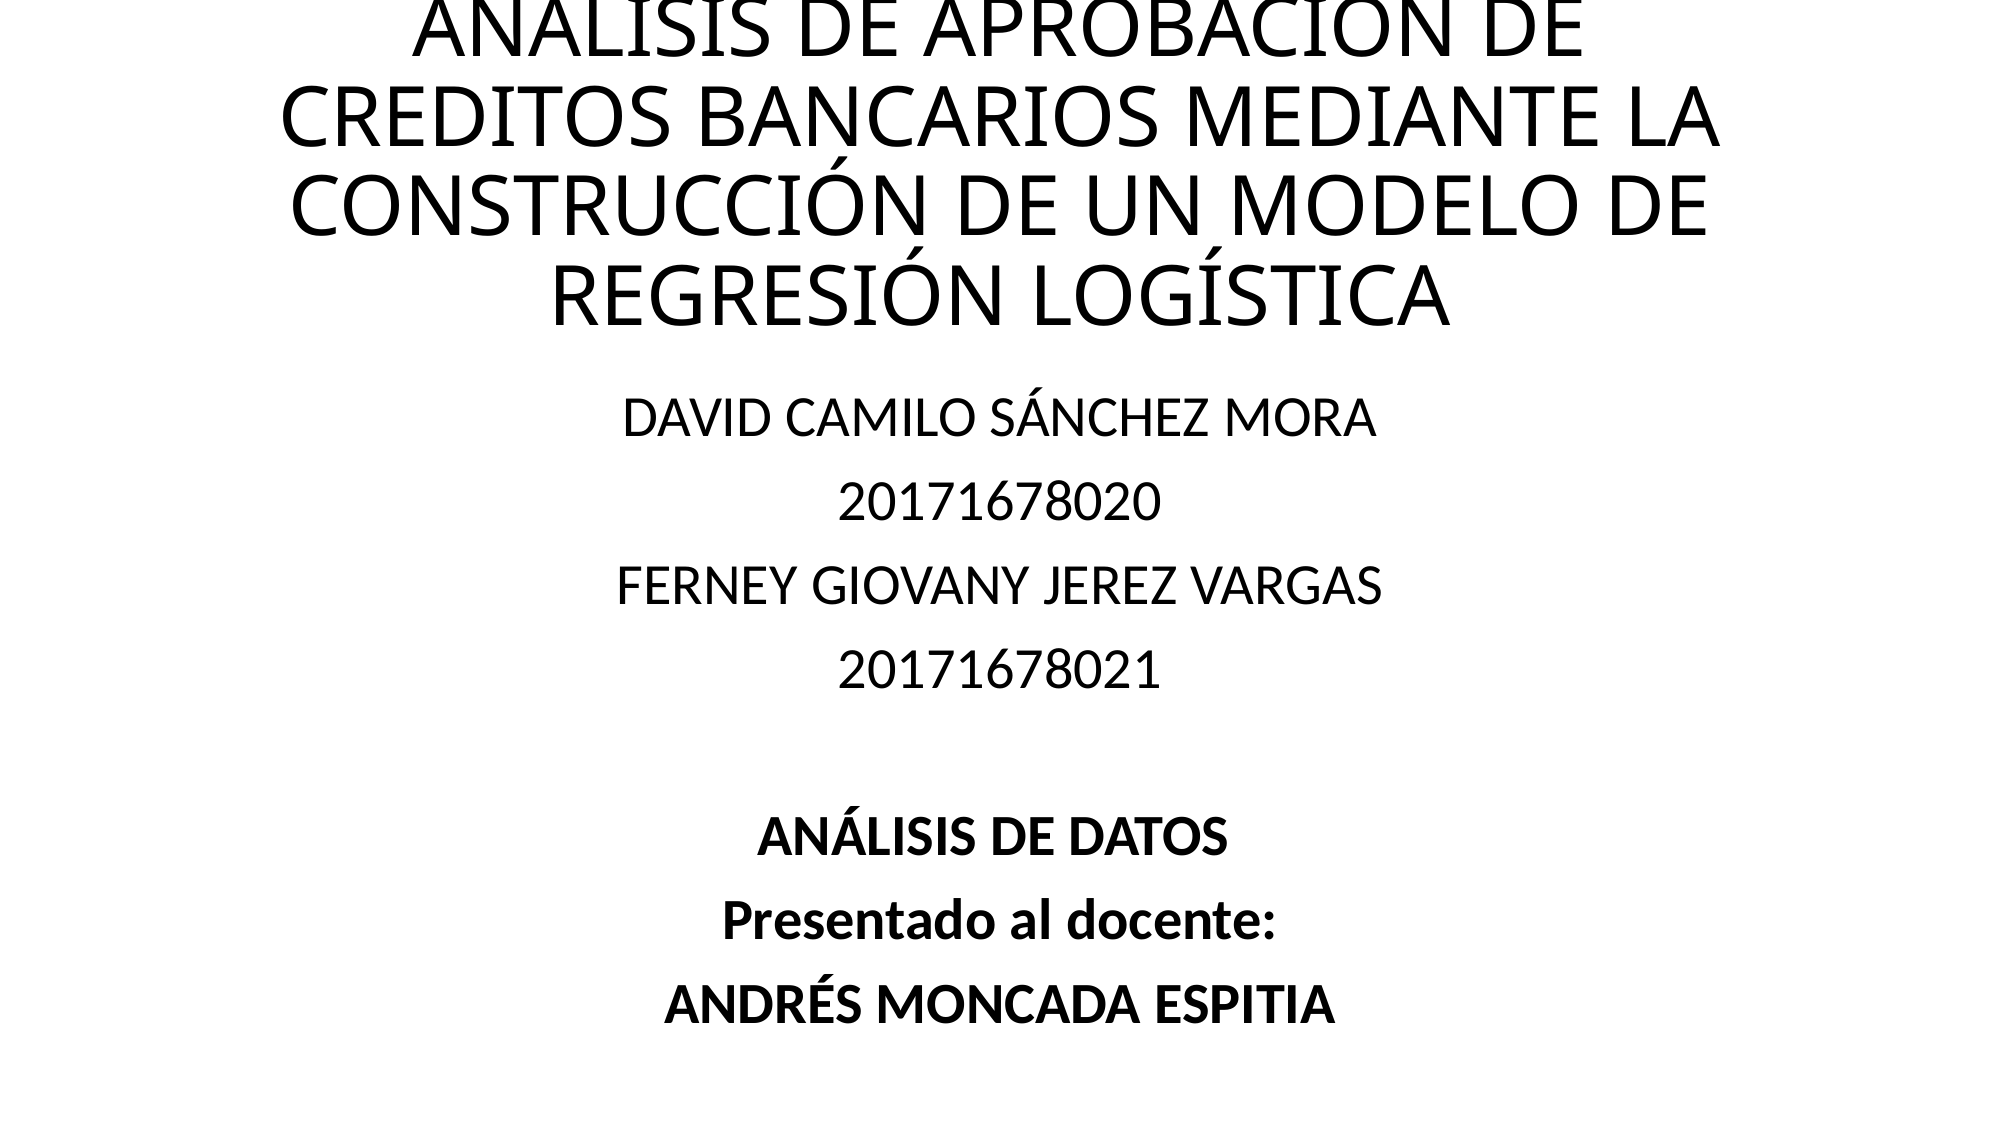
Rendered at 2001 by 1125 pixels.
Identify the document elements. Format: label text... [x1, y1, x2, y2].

title ANÁLISIS DE APROBACIÓN DE CREDITOS BANCARIOS MEDIANTE LA CONSTRUCCIÓN DE UN MODELO DE REGRESIÓN LOGÍSTICA [249, 38, 1750, 352]
subtitle DAVID CAMILO SÁNCHEZ MORA 20171678020 FERNEY GIOVANY JEREZ VARGAS 20171678021 ANÁLISIS DE DATOS Presentado al docente: ANDRÉS MONCADA ESPITIA [249, 378, 1750, 1050]
